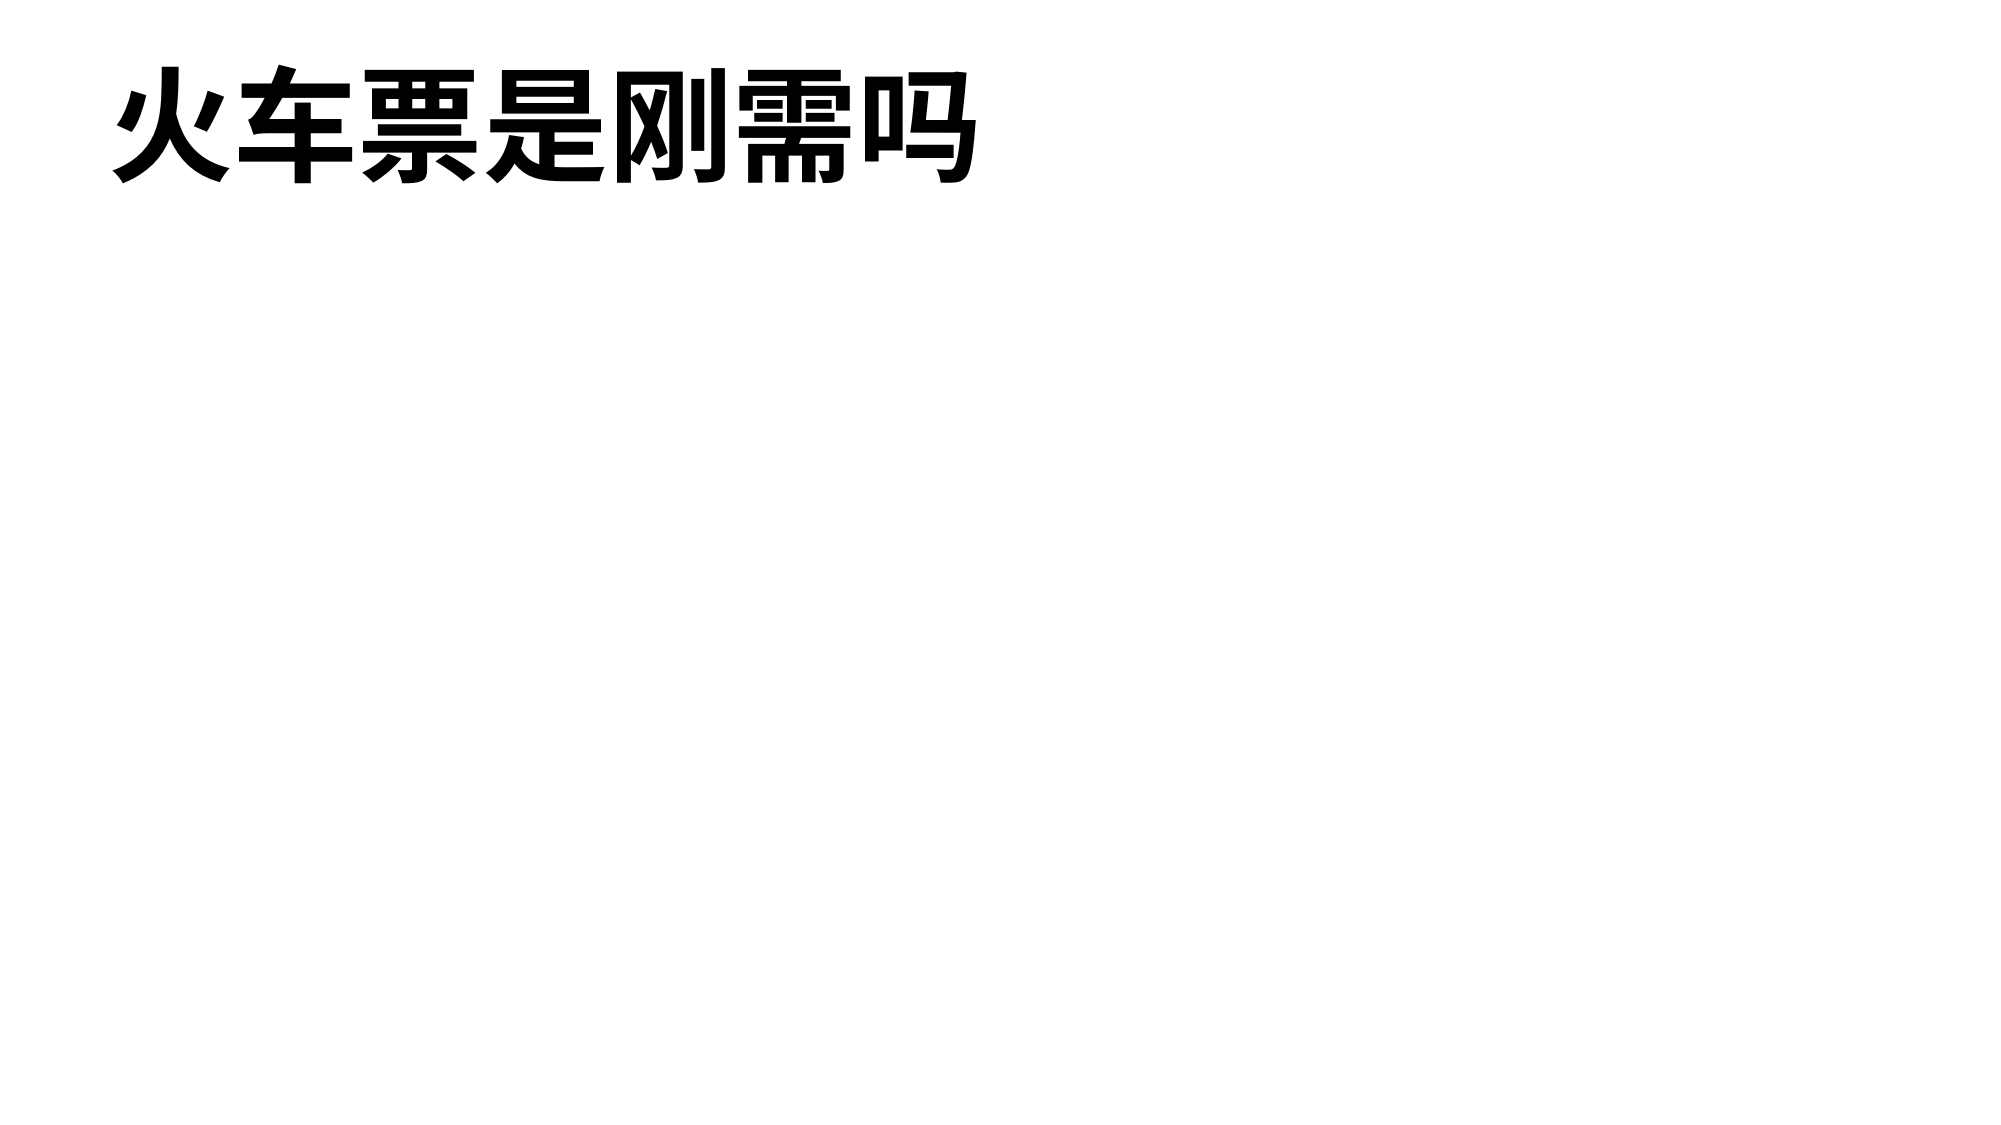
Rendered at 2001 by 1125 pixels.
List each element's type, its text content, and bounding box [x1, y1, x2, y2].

text_box 火车票是刚需吗 [93, 56, 999, 207]
